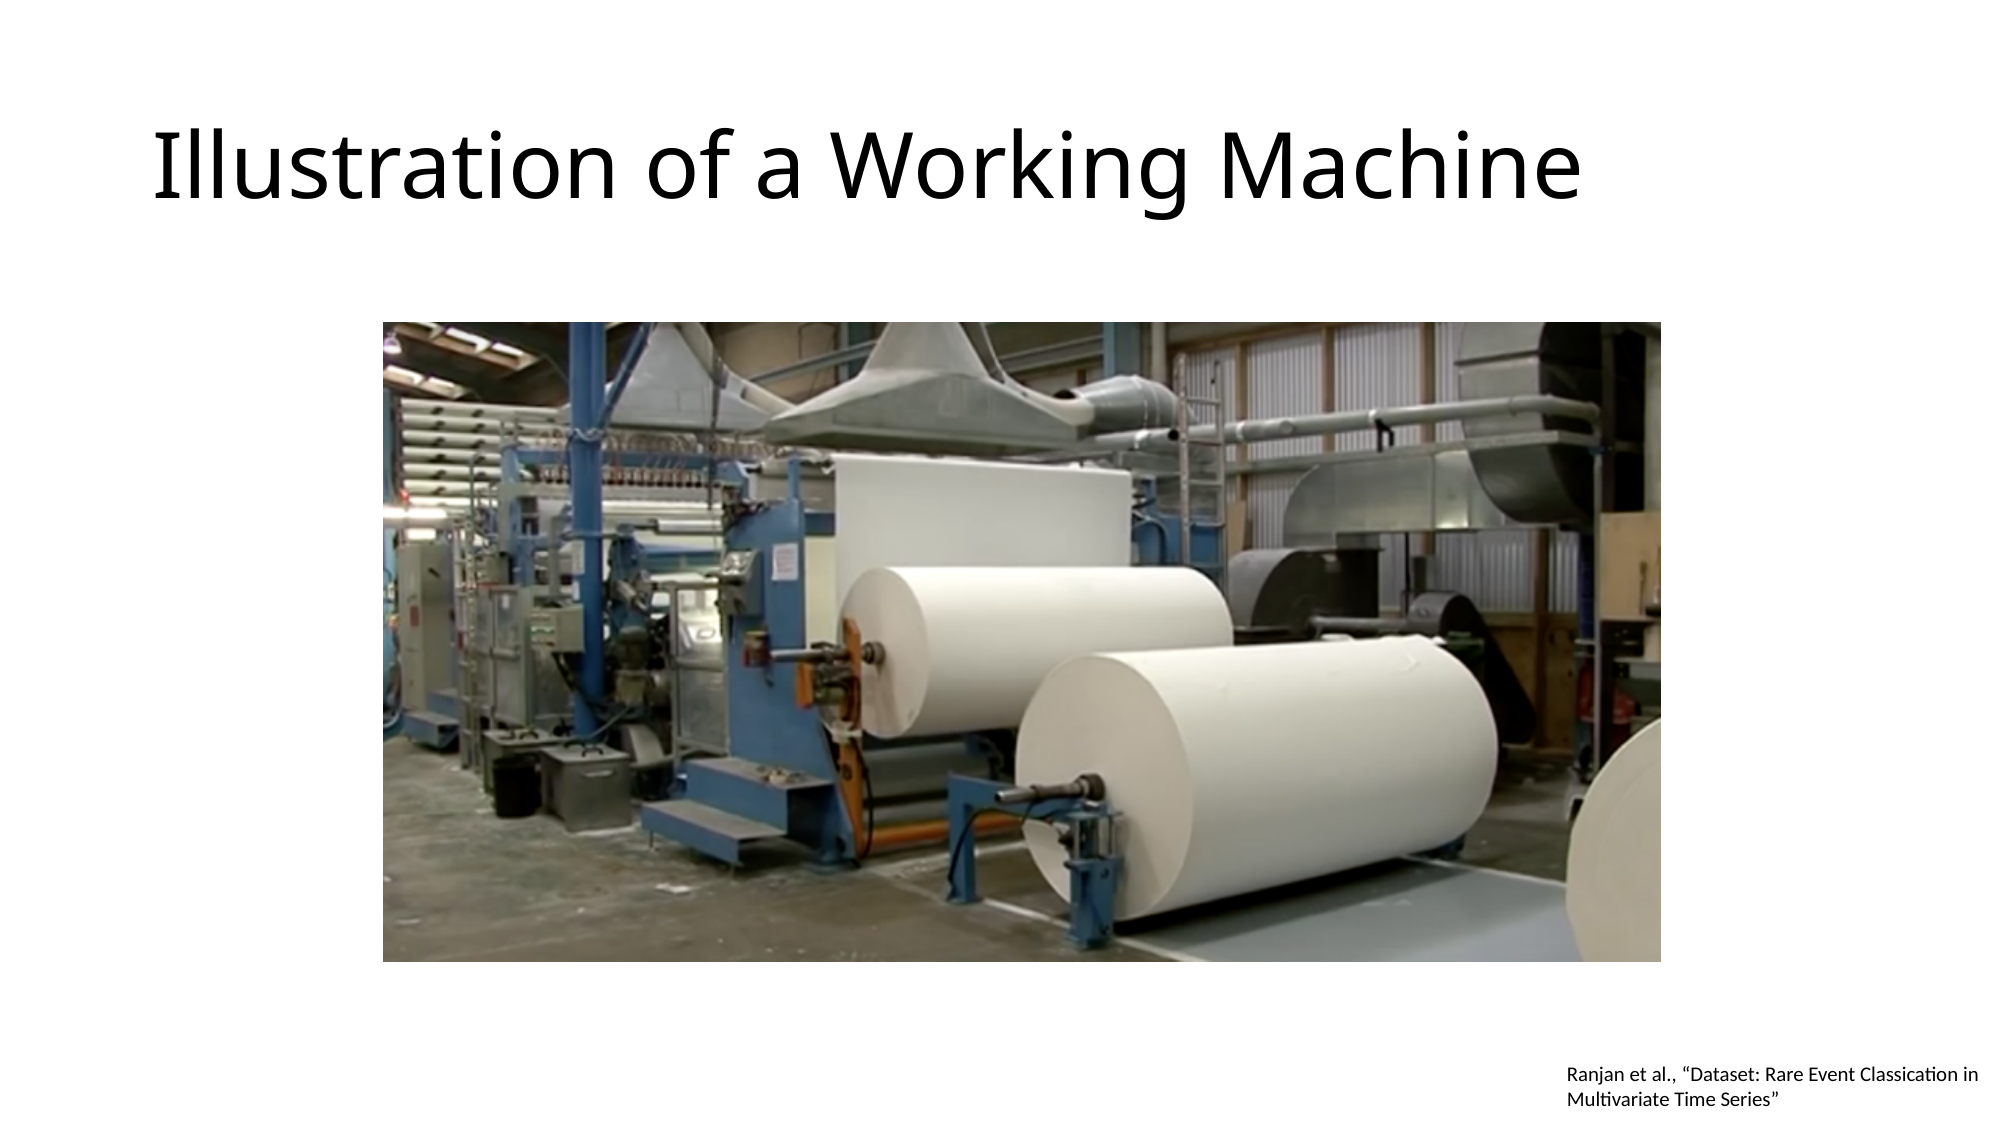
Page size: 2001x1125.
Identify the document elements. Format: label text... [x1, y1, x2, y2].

title Illustration of a Working Machine [137, 59, 1863, 278]
picture [383, 322, 1661, 962]
text_box Ranjan et al., “Dataset: Rare Event Classication in Multivariate Time Series” [1552, 1053, 2000, 1118]
